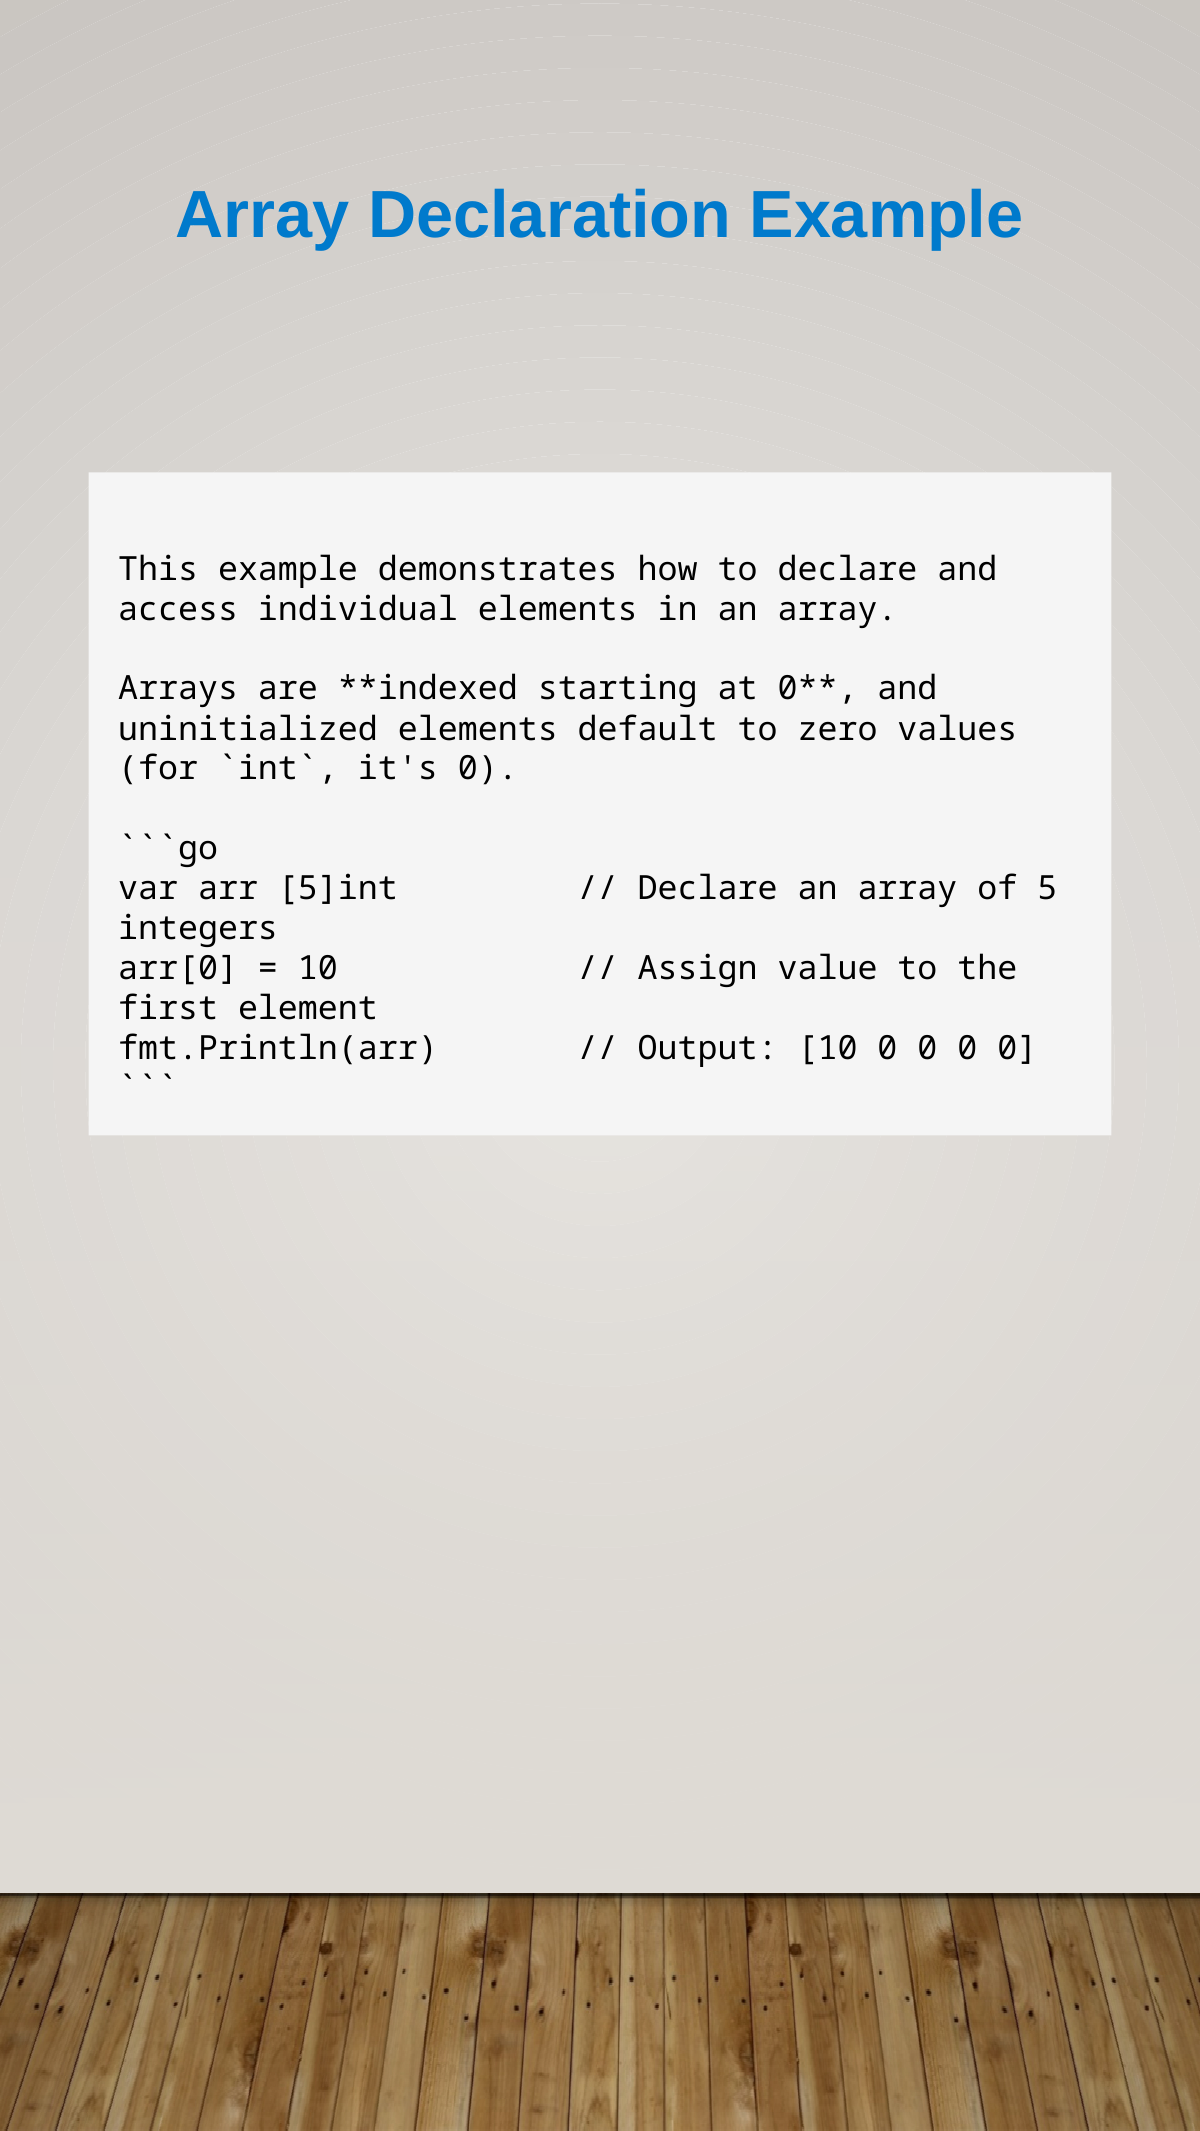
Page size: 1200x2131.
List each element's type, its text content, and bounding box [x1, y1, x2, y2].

text_box This example demonstrates how to declare and access individual elements in an array. Arrays are **indexed starting at 0**, and uninitialized elements default to zero values (for `int`, it's 0). ```go var arr [5]int // Declare an array of 5 integers arr[0] = 10 // Assign value to the first element fmt.Println(arr) // Output: [10 0 0 0 0] ``` [88, 472, 1112, 1136]
text_box Array Declaration Example [58, 118, 1141, 258]
picture [0, 1893, 1200, 2131]
